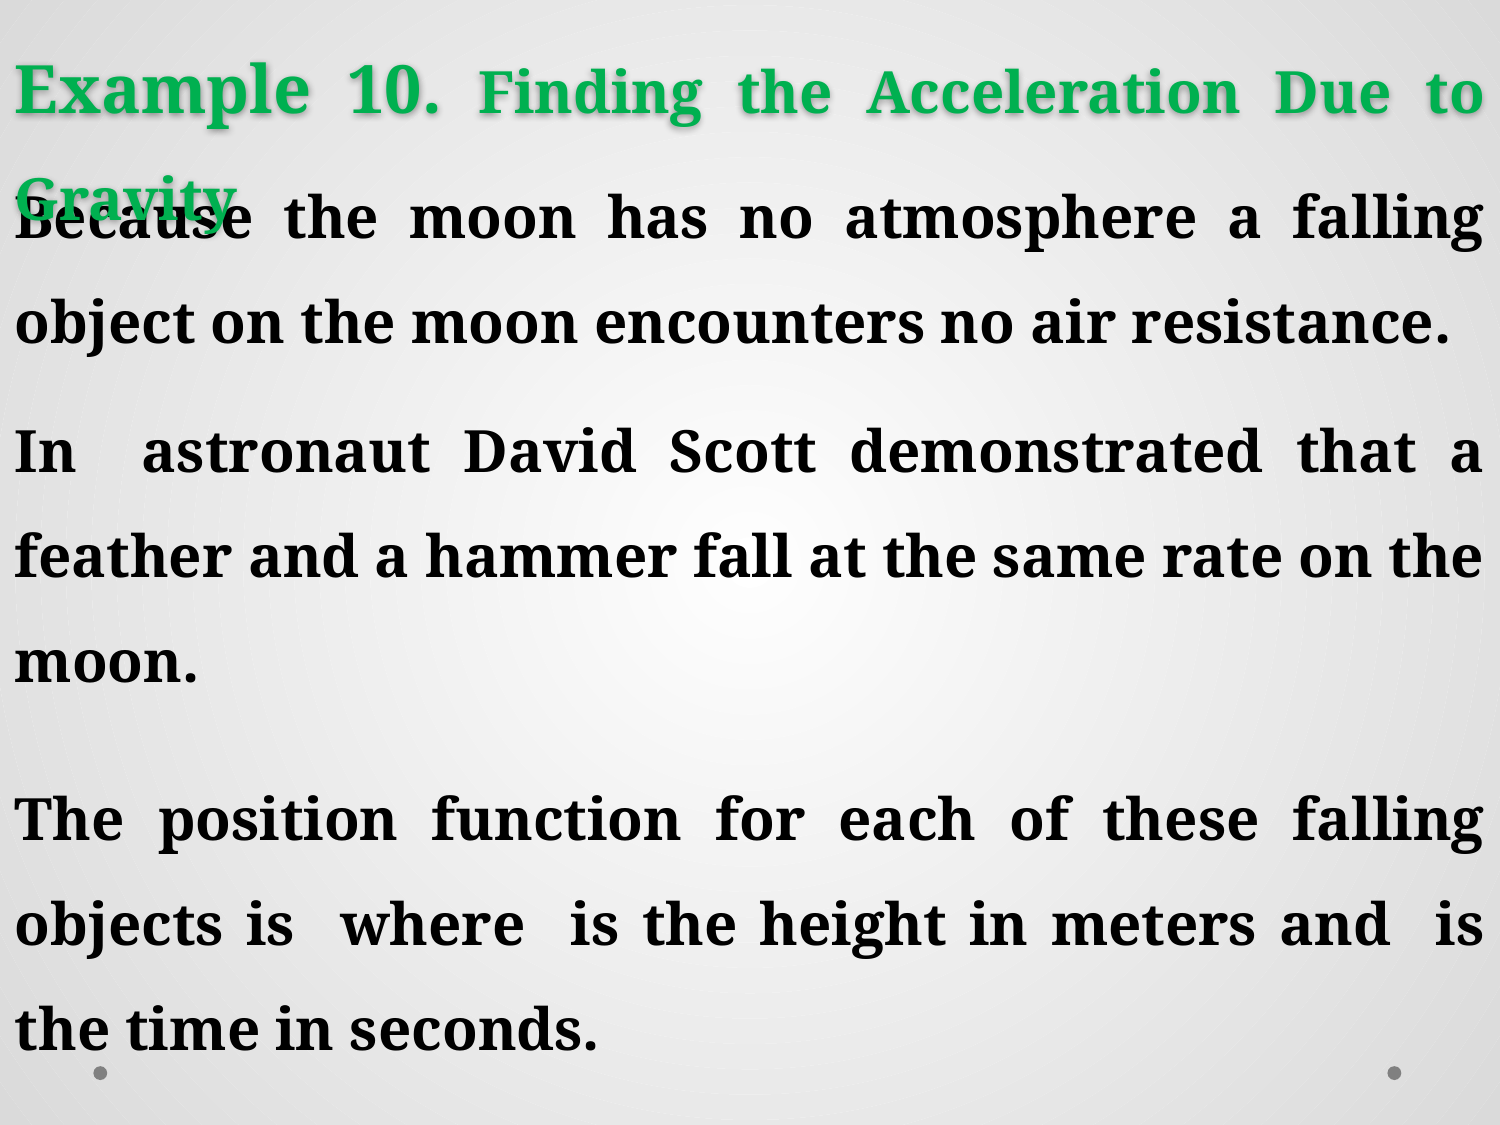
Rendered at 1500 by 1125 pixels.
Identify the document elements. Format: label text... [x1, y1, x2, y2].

text_box Example 10. Finding the Acceleration Due to Gravity [0, 0, 1500, 240]
